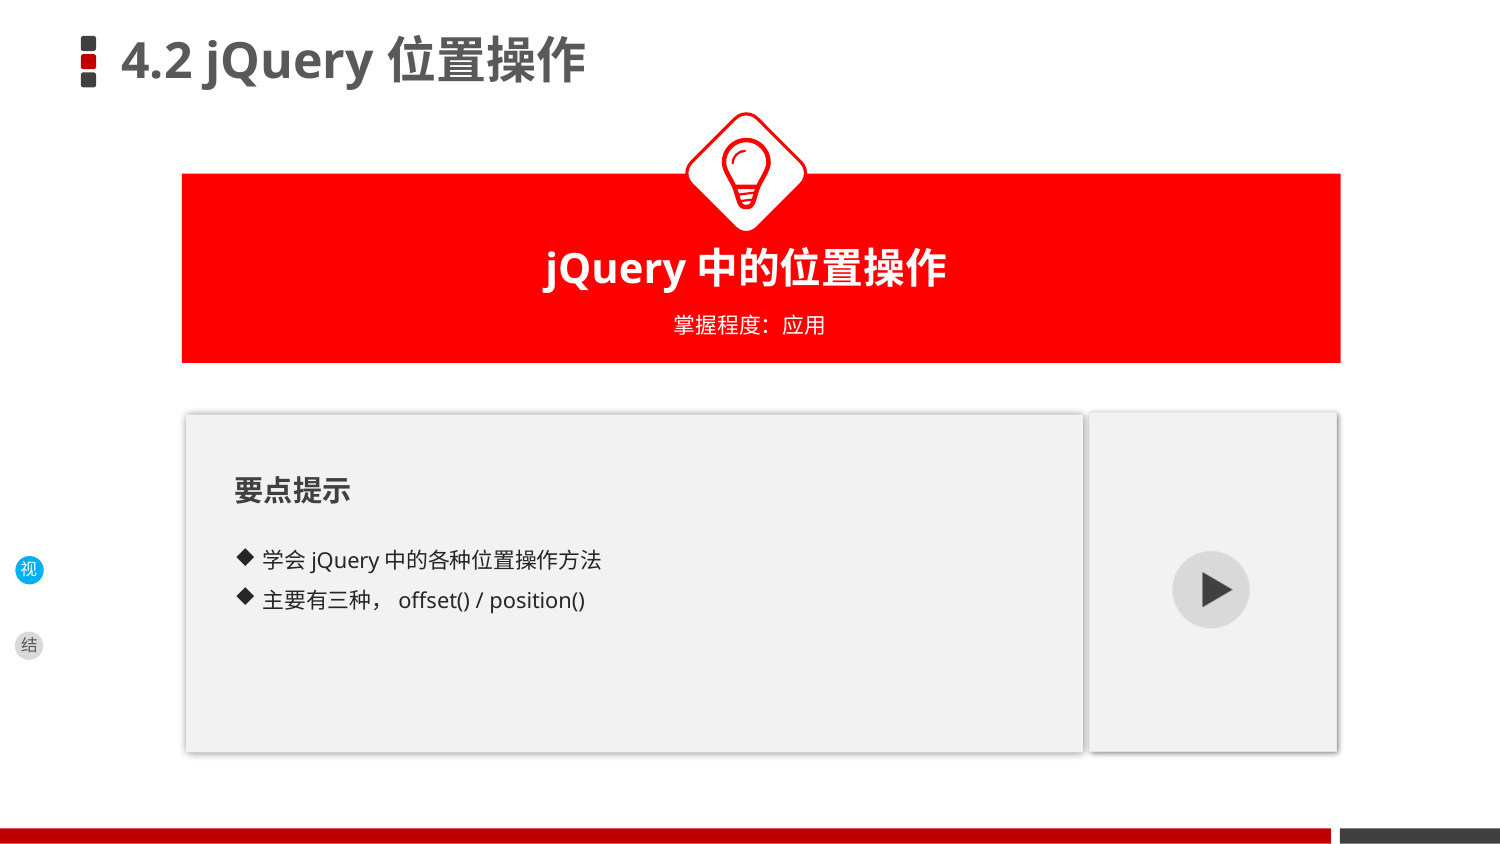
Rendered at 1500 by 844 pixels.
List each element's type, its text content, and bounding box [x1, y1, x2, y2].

text_box [180, 172, 1343, 365]
text_box 4.2 jQuery位置操作 [110, 0, 994, 129]
picture [1082, 405, 1348, 762]
text_box 掌握程度：应用 [496, 304, 1004, 346]
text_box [5, 627, 54, 663]
text_box jQuery中的位置操作 [492, 234, 1000, 300]
text_box 要点提示 [219, 465, 797, 515]
text_box [184, 412, 1077, 755]
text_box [721, 137, 771, 210]
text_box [5, 551, 54, 588]
text_box [684, 129, 808, 234]
text_box 学会jQuery中的各种位置操作方法 主要有三种，offset() / position() [219, 526, 786, 620]
